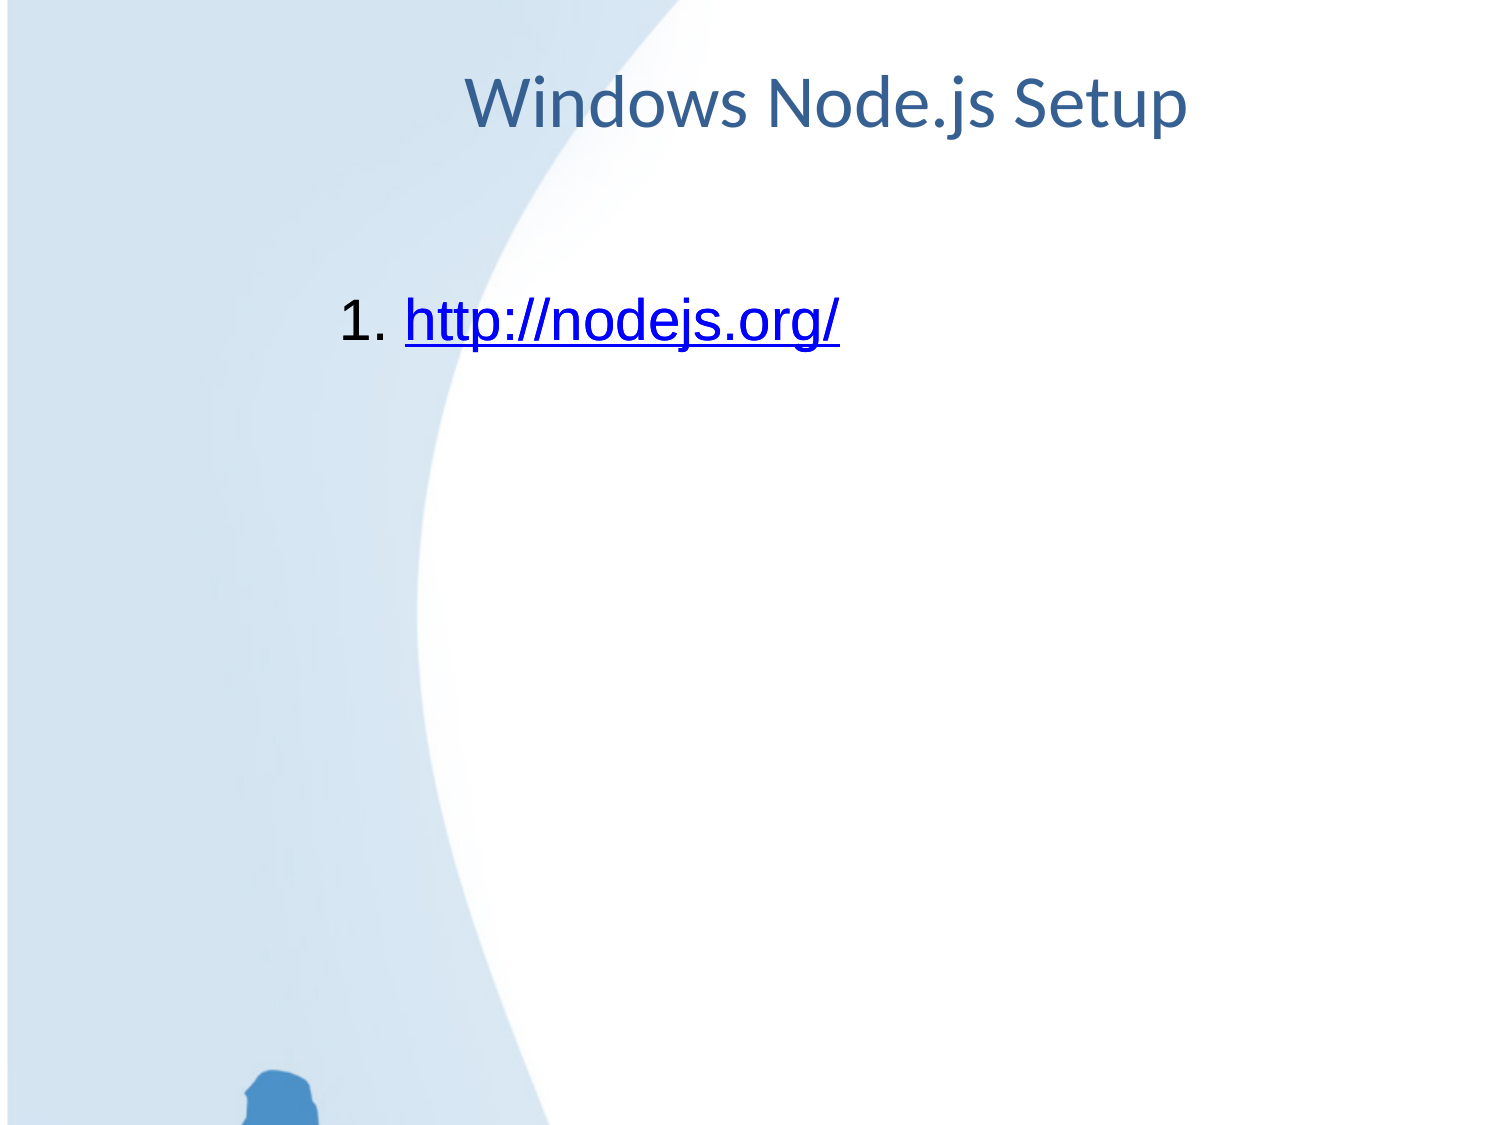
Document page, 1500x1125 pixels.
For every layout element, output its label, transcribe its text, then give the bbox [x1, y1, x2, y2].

text_box Windows Node.js Setup [449, 4, 1425, 192]
picture [0, 0, 1500, 1125]
text_box [75, 262, 1425, 1005]
text_box 1. http://nodejs.org/ [324, 275, 1338, 430]
